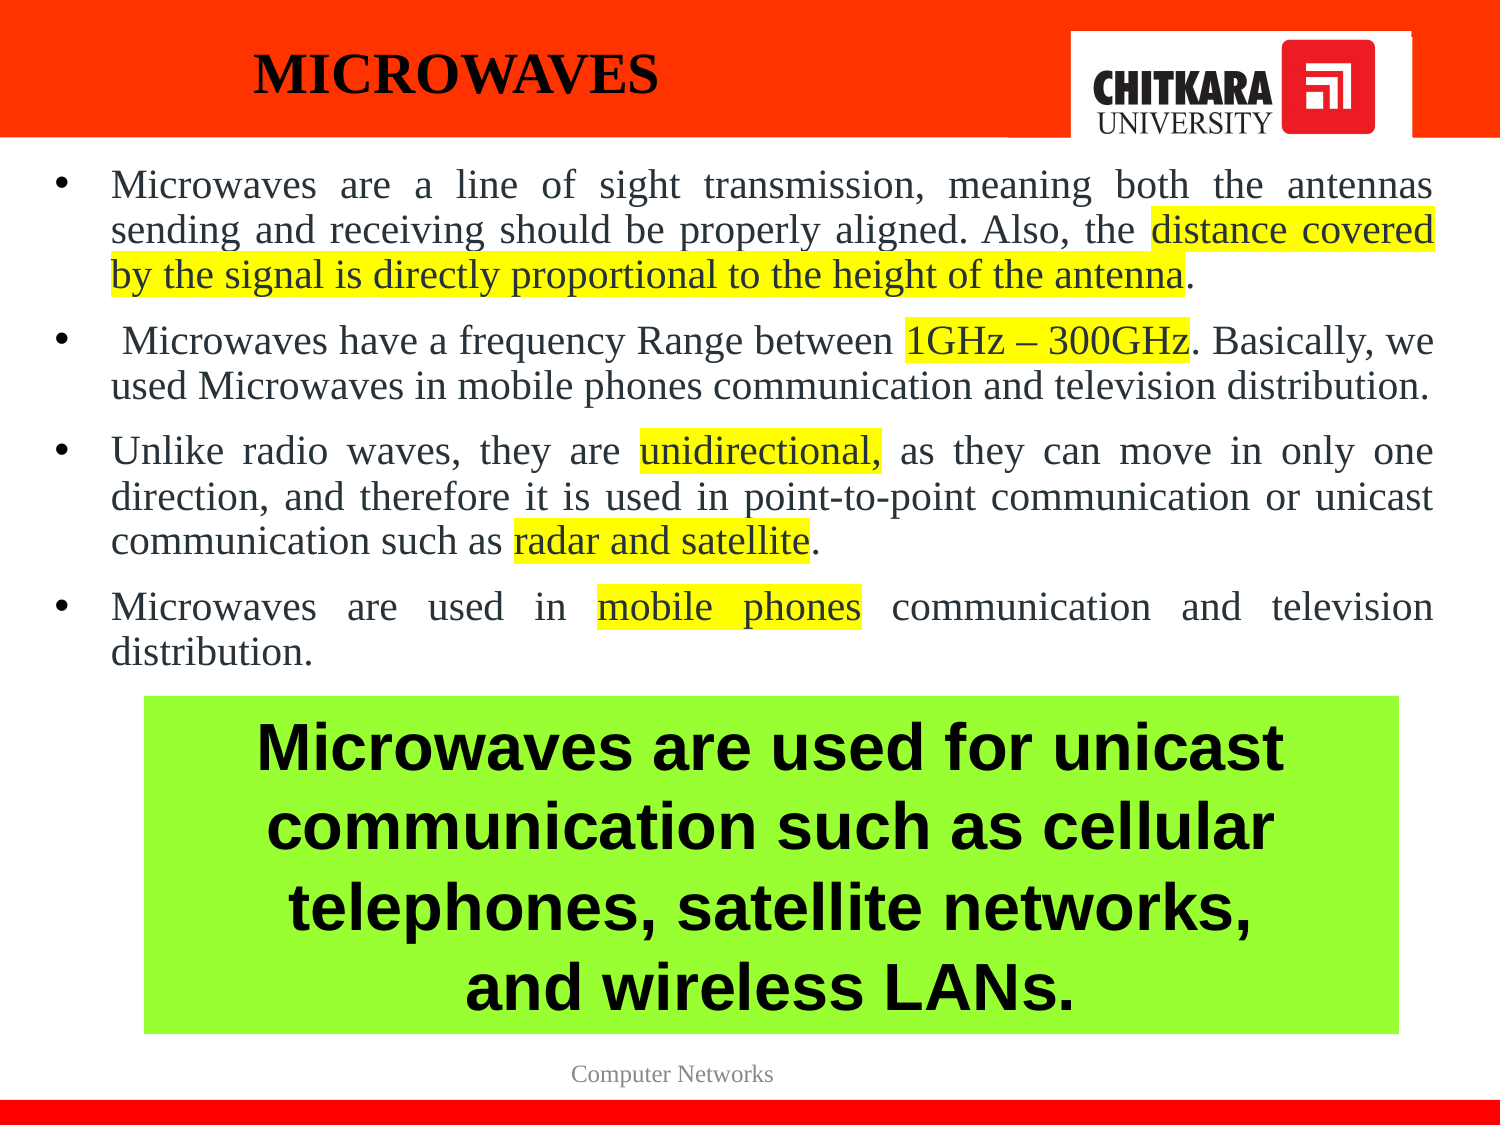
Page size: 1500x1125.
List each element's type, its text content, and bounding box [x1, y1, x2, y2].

title MICROWAVES [0, 0, 900, 150]
text_box Microwaves are used for unicast communication such as cellular telephones, satellite networks, and wireless LANs. [143, 695, 1399, 1035]
picture [1074, 37, 1390, 138]
footer Computer Networks [57, 1042, 1425, 1103]
text_box Microwaves are a line of sight transmission, meaning both the antennas sending and receiving should be properly aligned. Also, the distance covered by the signal is directly proportional to the height of the antenna. Microwaves have a frequency Range between 1GHz – 300GHz. Basically, we used Microwaves in mobile phones communication and television distribution. Unlike radio waves, they are unidirectional, as they can move in only one direction, and therefore it is used in point-to-point communication or unicast communication such as radar and satellite. Microwaves are used in mobile phones communication and television distribution. [20, 154, 1450, 683]
